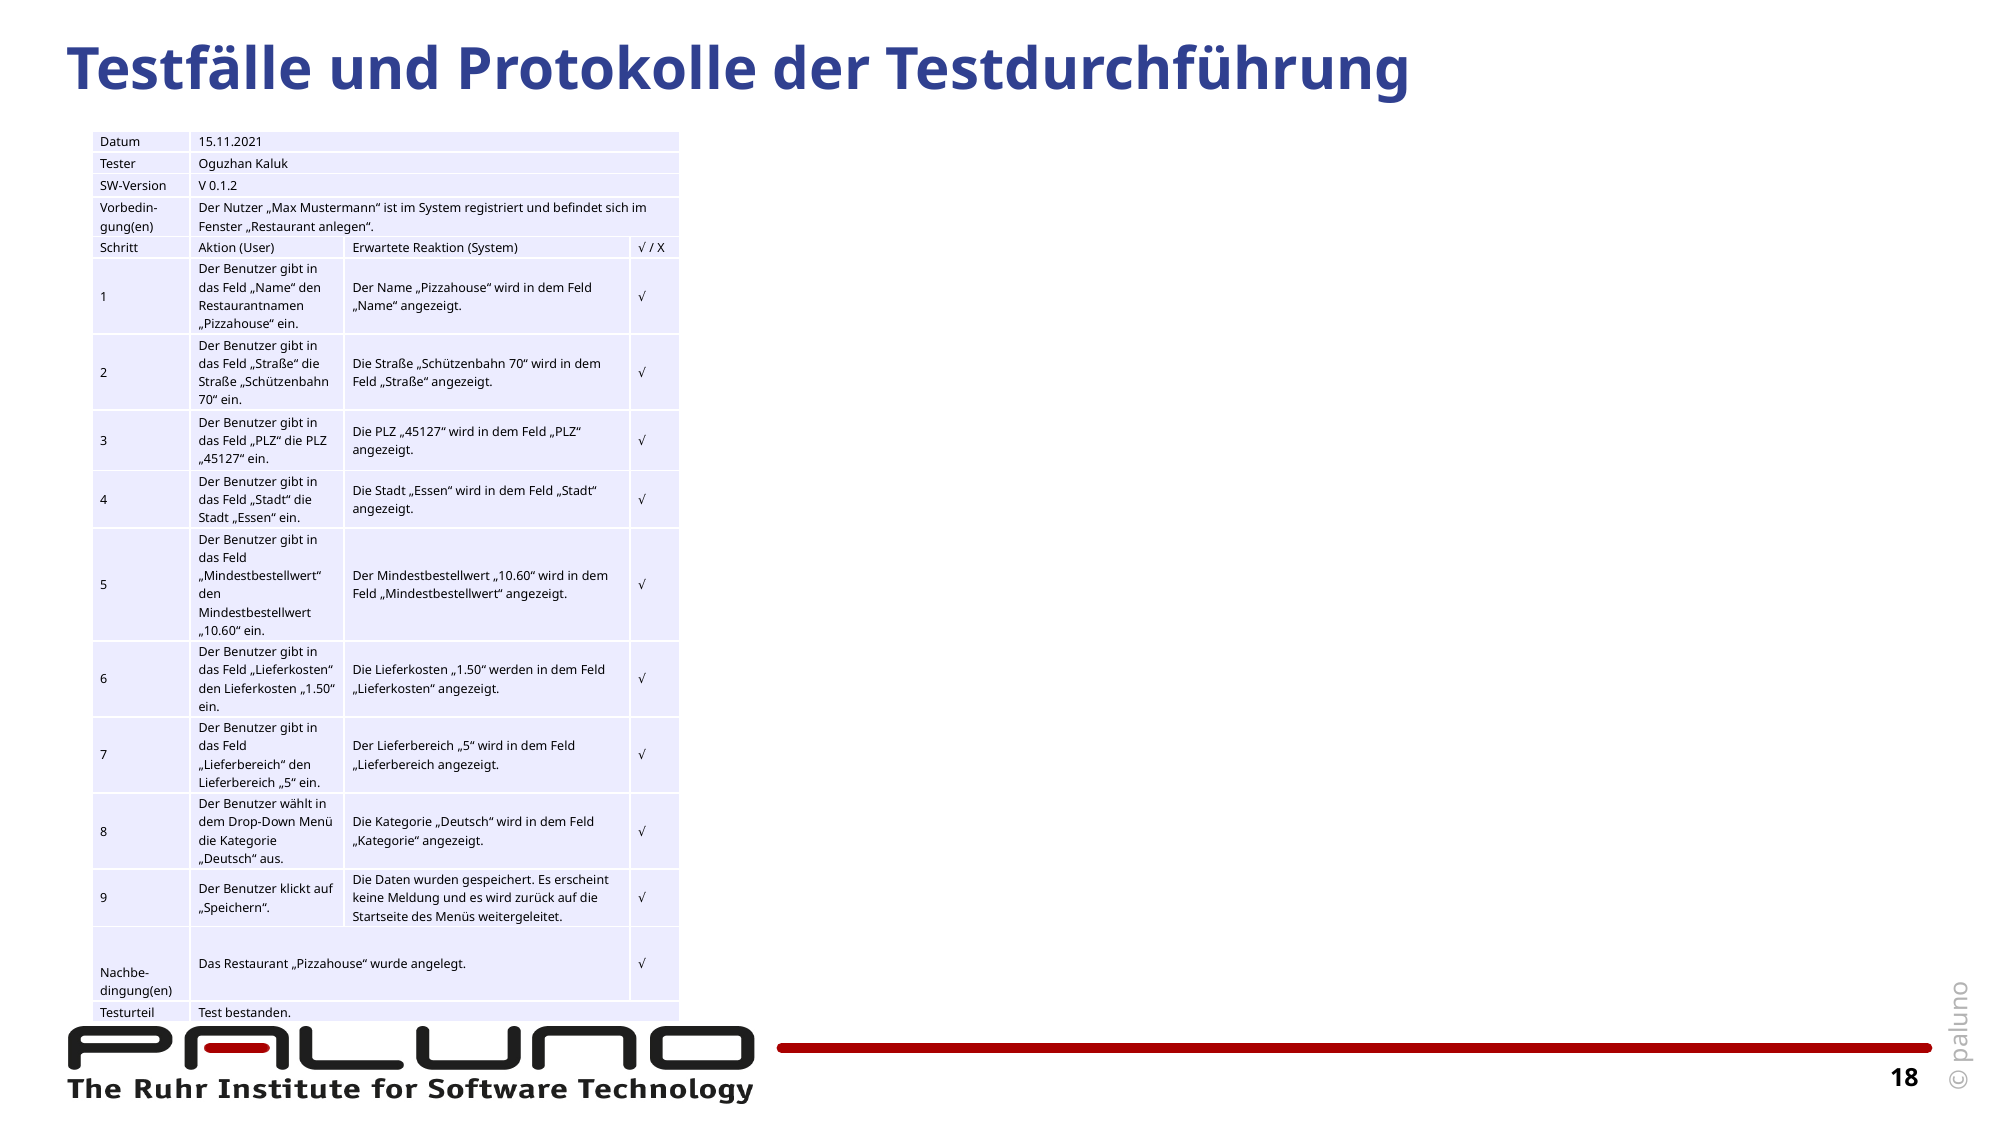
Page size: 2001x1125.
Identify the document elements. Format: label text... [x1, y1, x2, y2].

table_cell √ [631, 718, 679, 792]
table_cell √ [631, 411, 679, 470]
table_header Datum [93, 132, 189, 151]
table_cell V 0.1.2 [191, 174, 679, 196]
table_cell Der Benutzer gibt in das Feld „Lieferkosten“ den Lieferkosten „1.50“ ein. [191, 642, 343, 716]
table_cell 5 [93, 529, 189, 640]
table_cell 3 [93, 411, 189, 470]
table_cell Der Benutzer gibt in das Feld „Mindestbestellwert“ den Mindestbestellwert „10.60“ ein. [191, 529, 343, 640]
table_cell Erwartete Reaktion (System) [345, 237, 629, 257]
table_cell Test bestanden. [191, 1002, 679, 1021]
table_cell Der Benutzer gibt in das Feld „PLZ“ die PLZ „45127“ ein. [191, 411, 343, 470]
table_cell √ [631, 335, 679, 409]
table_cell 8 [93, 794, 189, 868]
table_cell Die Straße „Schützenbahn 70“ wird in dem Feld „Straße“ angezeigt. [345, 335, 629, 409]
table_cell √ [631, 259, 679, 333]
table_cell Der Benutzer gibt in das Feld „Straße“ die Straße „Schützenbahn 70“ ein. [191, 335, 343, 409]
table_cell 4 [93, 471, 189, 527]
table_cell Die Daten wurden gespeichert. Es erscheint keine Meldung und es wird zurück auf die Startseite des Menüs weitergeleitet. [345, 870, 629, 926]
table_cell √ [631, 794, 679, 868]
table_cell Der Benutzer gibt in das Feld „Name“ den Restaurantnamen „Pizzahouse“ ein. [191, 259, 343, 333]
table_cell Testurteil [93, 1002, 189, 1021]
table_cell Nachbe-dingung(en) [93, 927, 189, 1000]
table_cell 9 [93, 870, 189, 926]
table_cell Der Benutzer klickt auf „Speichern“. [191, 870, 343, 926]
table_cell √ [631, 927, 679, 1000]
title Testfälle und Protokolle der Testdurchführung [66, 39, 1933, 114]
table_cell Schritt [93, 237, 189, 257]
table_cell Vorbedin-gung(en) [93, 198, 189, 236]
table_cell √ [631, 870, 679, 926]
table_cell Die Lieferkosten „1.50“ werden in dem Feld „Lieferkosten“ angezeigt. [345, 642, 629, 716]
table_cell 6 [93, 642, 189, 716]
table_cell Die Stadt „Essen“ wird in dem Feld „Stadt“ angezeigt. [345, 471, 629, 527]
table_cell Der Nutzer „Max Mustermann“ ist im System registriert und befindet sich im Fenster „Restaurant anlegen“. [191, 198, 679, 236]
table_cell Oguzhan Kaluk [191, 153, 679, 173]
table_cell 1 [93, 259, 189, 333]
table_cell Die PLZ „45127“ wird in dem Feld „PLZ“ angezeigt. [345, 411, 629, 470]
table_cell Der Lieferbereich „5“ wird in dem Feld „Lieferbereich angezeigt. [345, 718, 629, 792]
table_cell Der Benutzer wählt in dem Drop-Down Menü die Kategorie „Deutsch“ aus. [191, 794, 343, 868]
table_cell √ / X [631, 237, 679, 257]
table_cell Die Kategorie „Deutsch“ wird in dem Feld „Kategorie“ angezeigt. [345, 794, 629, 868]
picture [66, 1025, 755, 1105]
table_cell 2 [93, 335, 189, 409]
table_cell 7 [93, 718, 189, 792]
table_cell √ [631, 642, 679, 716]
table_cell √ [631, 471, 679, 527]
table_cell √ [631, 529, 679, 640]
table_header 15.11.2021 [191, 132, 679, 151]
table_cell Der Benutzer gibt in das Feld „Stadt“ die Stadt „Essen“ ein. [191, 471, 343, 527]
table_cell Aktion (User) [191, 237, 343, 257]
table_cell Der Name „Pizzahouse“ wird in dem Feld „Name“ angezeigt. [345, 259, 629, 333]
table_cell SW-Version [93, 174, 189, 196]
slide_number 18 [1764, 1054, 1934, 1098]
table_cell Der Mindestbestellwert „10.60“ wird in dem Feld „Mindestbestellwert“ angezeigt. [345, 529, 629, 640]
table_cell Der Benutzer gibt in das Feld „Lieferbereich“ den Lieferbereich „5“ ein. [191, 718, 343, 792]
table_cell Das Restaurant „Pizzahouse“ wurde angelegt. [191, 927, 629, 1000]
table_cell Tester [93, 153, 189, 173]
